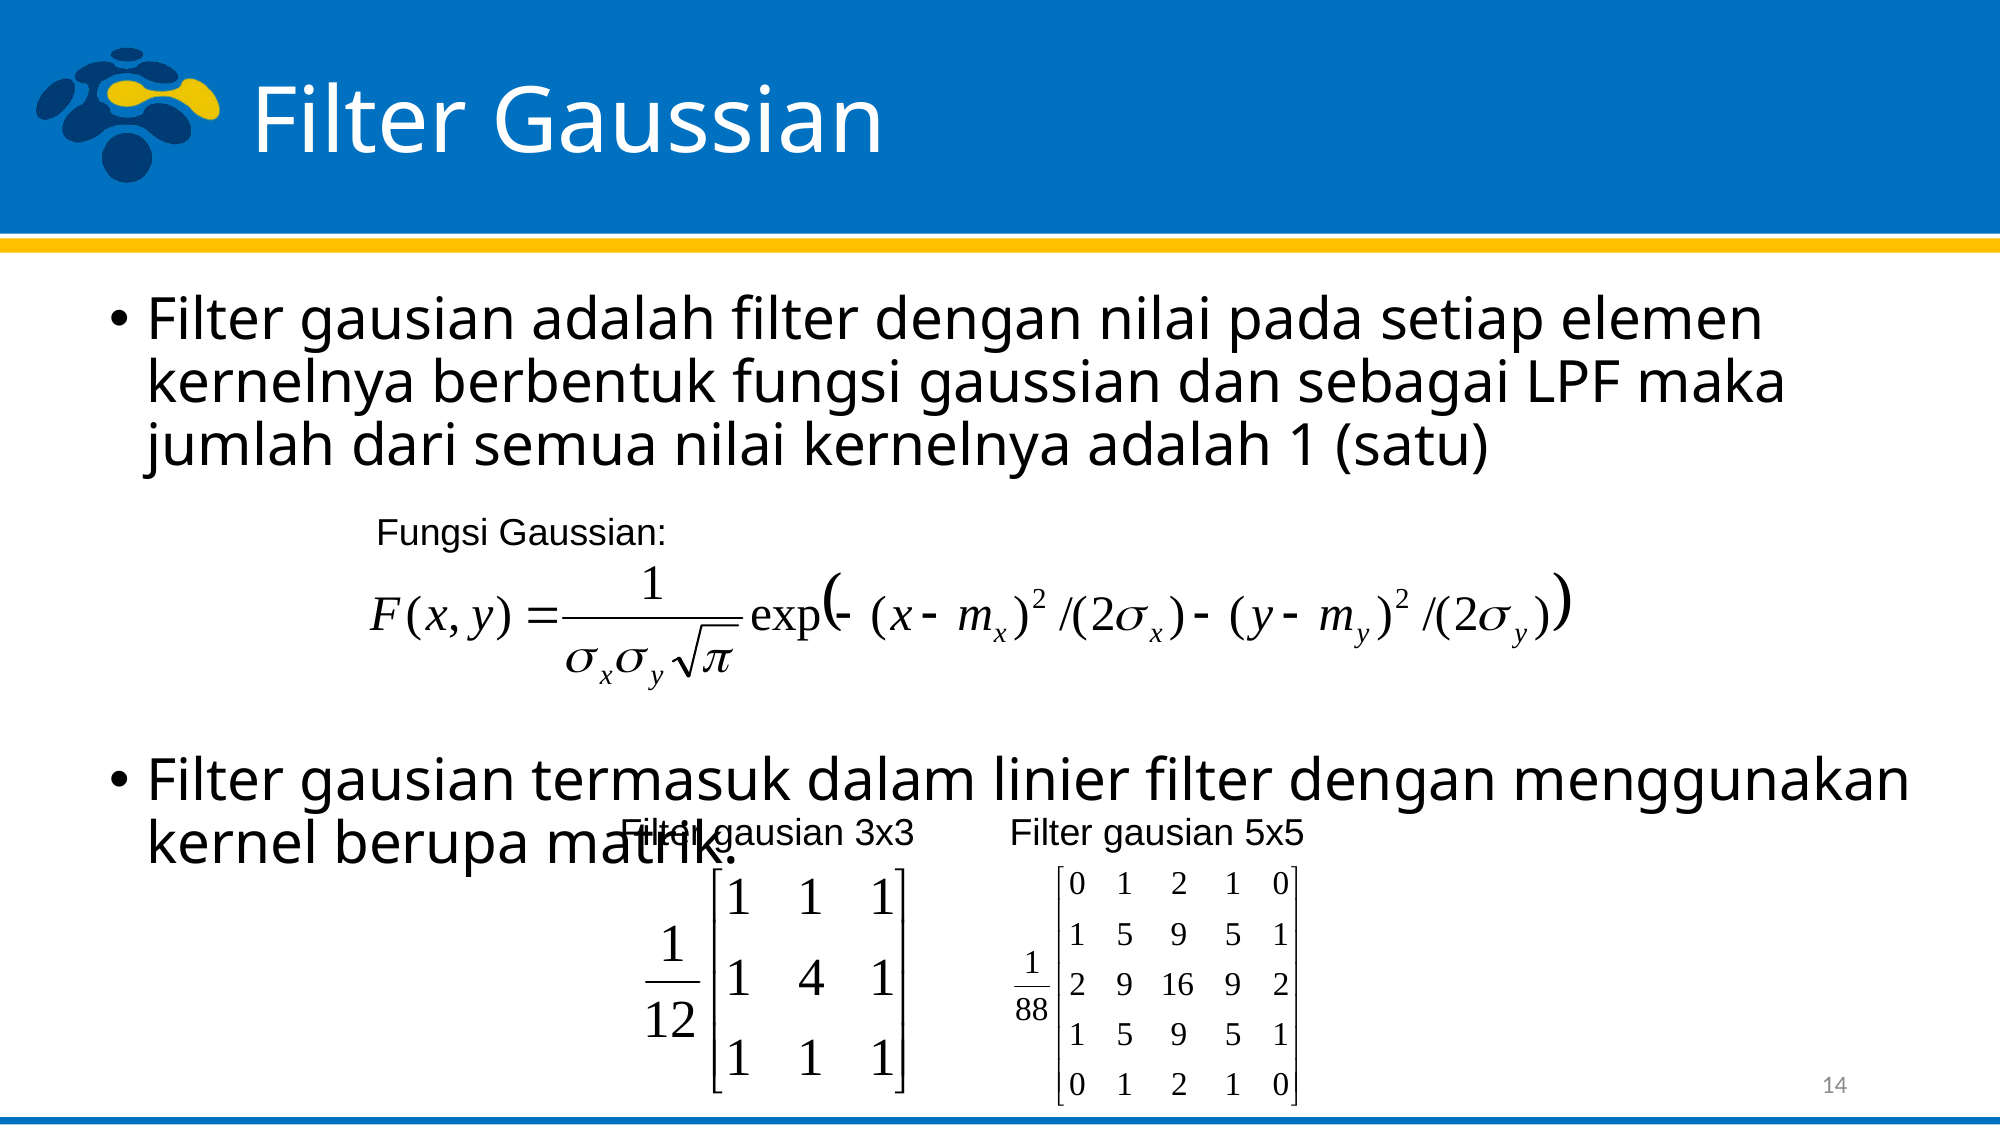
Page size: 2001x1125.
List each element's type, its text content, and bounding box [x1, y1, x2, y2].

text_box Fungsi Gaussian: [361, 500, 683, 551]
slide_number 14 [1412, 1053, 1863, 1114]
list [1008, 860, 1311, 1112]
title Filter Gaussian [235, 26, 1926, 219]
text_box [360, 551, 1572, 701]
picture [32, 42, 222, 187]
text_box Filter gausian 5x5 [994, 800, 1346, 860]
text_box Filter gausian adalah filter dengan nilai pada setiap elemen kernelnya berbentuk fungsi gaussian dan sebagai LPF maka jumlah dari semua nilai kernelnya adalah 1 (satu) Filter gausian termasuk dalam linier filter dengan menggunakan kernel berupa matrik. [94, 282, 1953, 1025]
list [637, 856, 924, 1107]
text_box Filter gausian 3x3 [604, 800, 956, 860]
